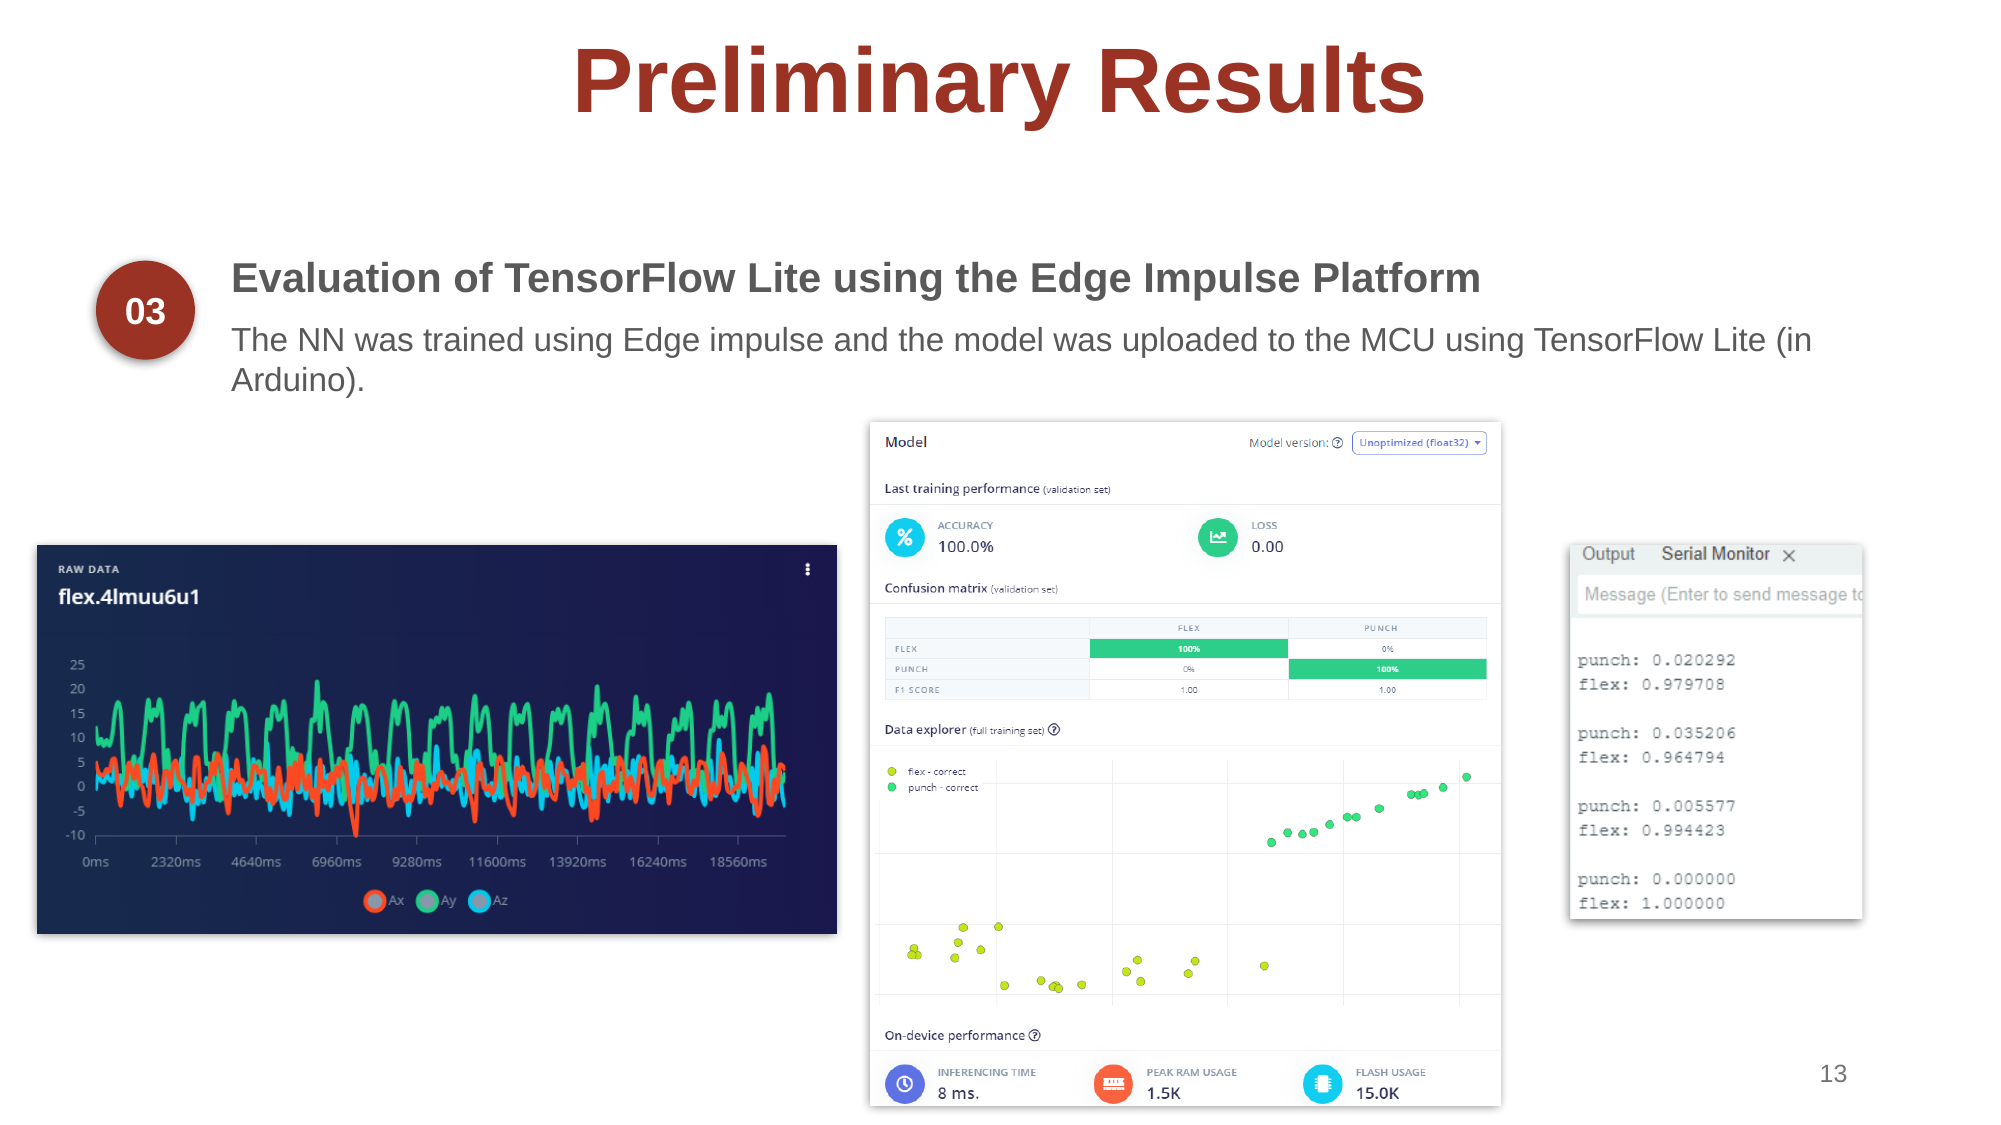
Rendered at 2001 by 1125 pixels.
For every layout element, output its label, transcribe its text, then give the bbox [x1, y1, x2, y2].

slide_number ‹#› [1506, 1042, 1863, 1103]
picture [870, 421, 1501, 1106]
picture [1569, 545, 1863, 919]
picture [37, 545, 837, 934]
text_box 03 [96, 260, 195, 360]
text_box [215, 242, 1901, 433]
text_box Preliminary Results​ [0, 0, 2000, 153]
